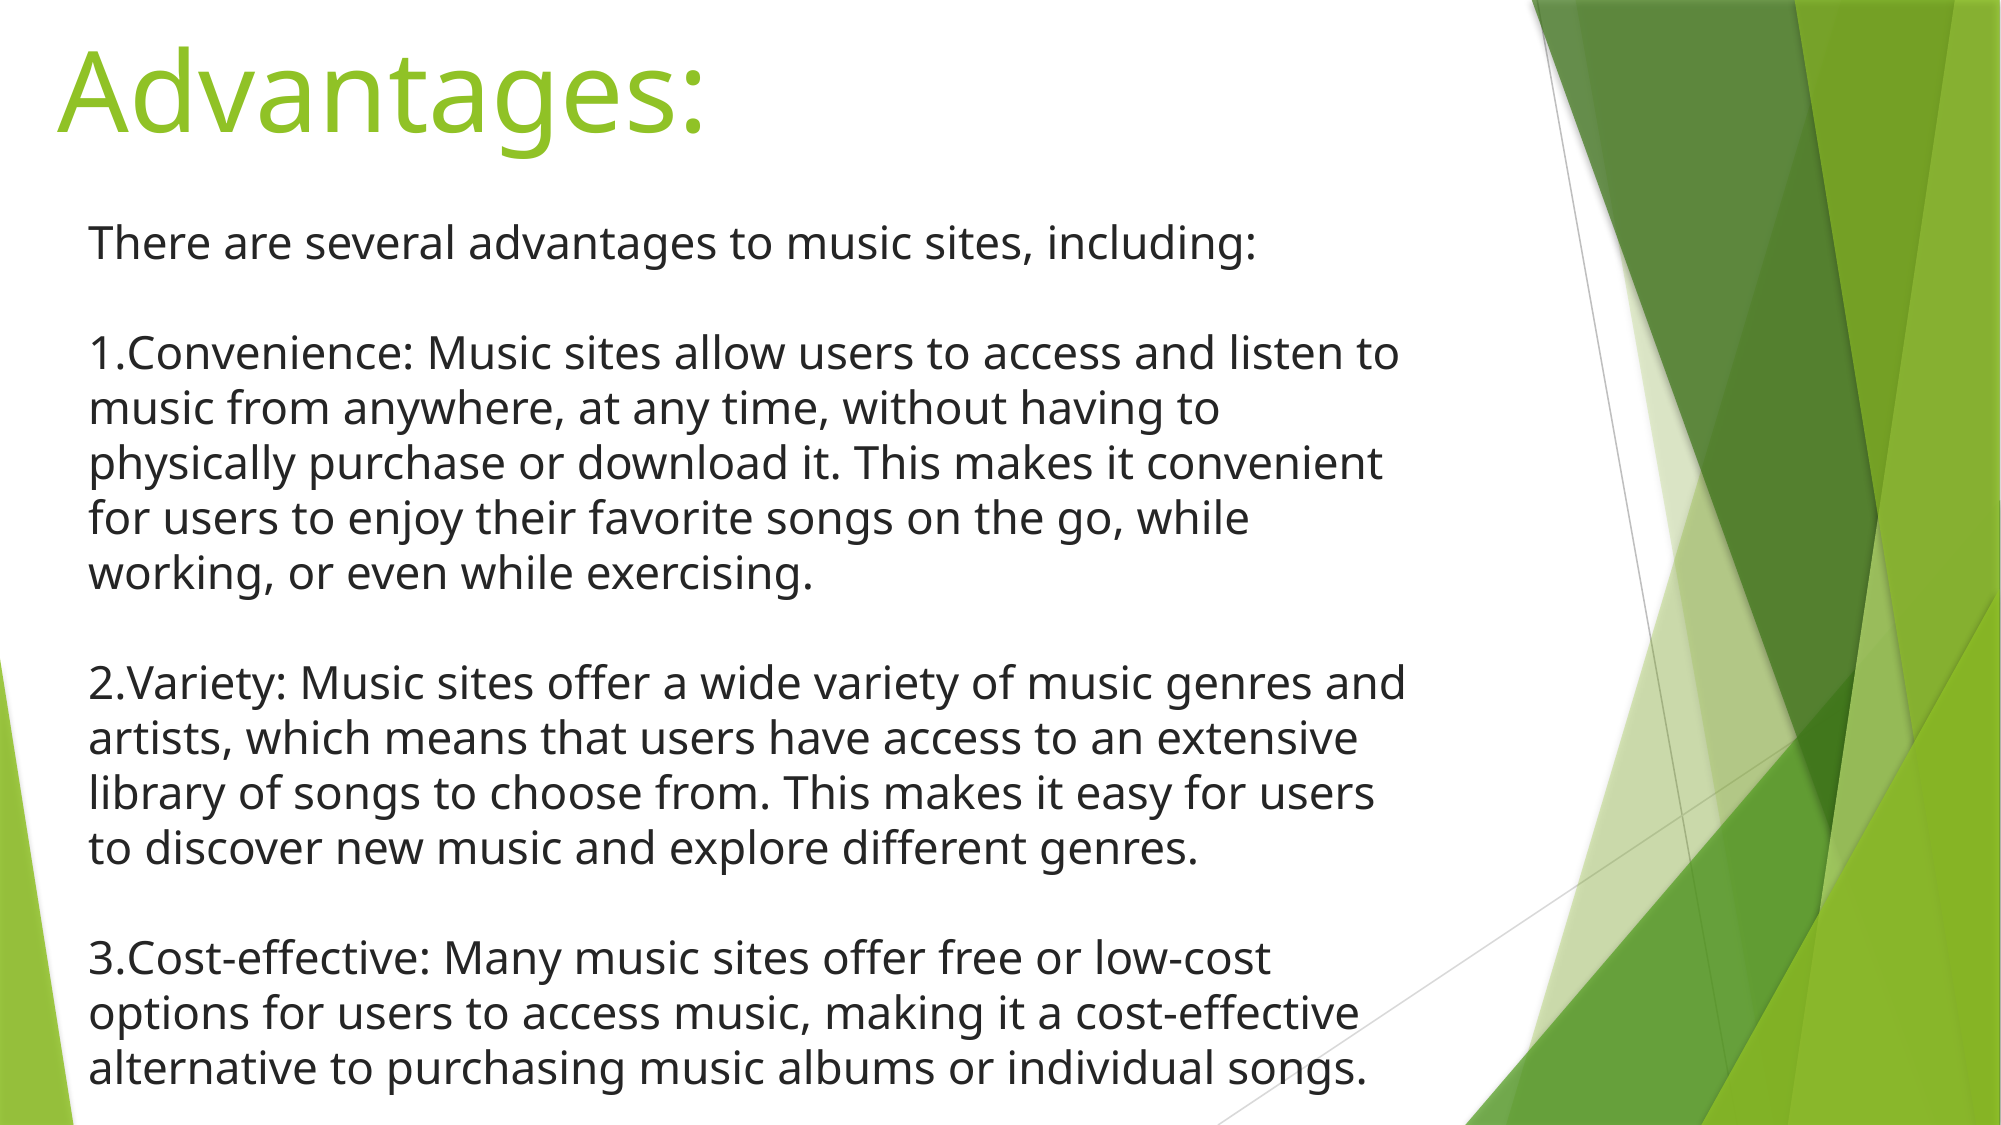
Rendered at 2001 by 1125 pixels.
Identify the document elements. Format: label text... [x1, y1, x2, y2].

text_box Advantages: [42, 12, 724, 163]
text_box There are several advantages to music sites, including: Convenience: Music sites allow users to access and listen to music from anywhere, at any time, without having to physically purchase or download it. This makes it convenient for users to enjoy their favorite songs on the go, while working, or even while exercising. Variety: Music sites offer a wide variety of music genres and artists, which means that users have access to an extensive library of songs to choose from. This makes it easy for users to discover new music and explore different genres. Cost-effective: Many music sites offer free or low-cost options for users to access music, making it a cost-effective alternative to purchasing music albums or individual songs. [73, 206, 1439, 1101]
